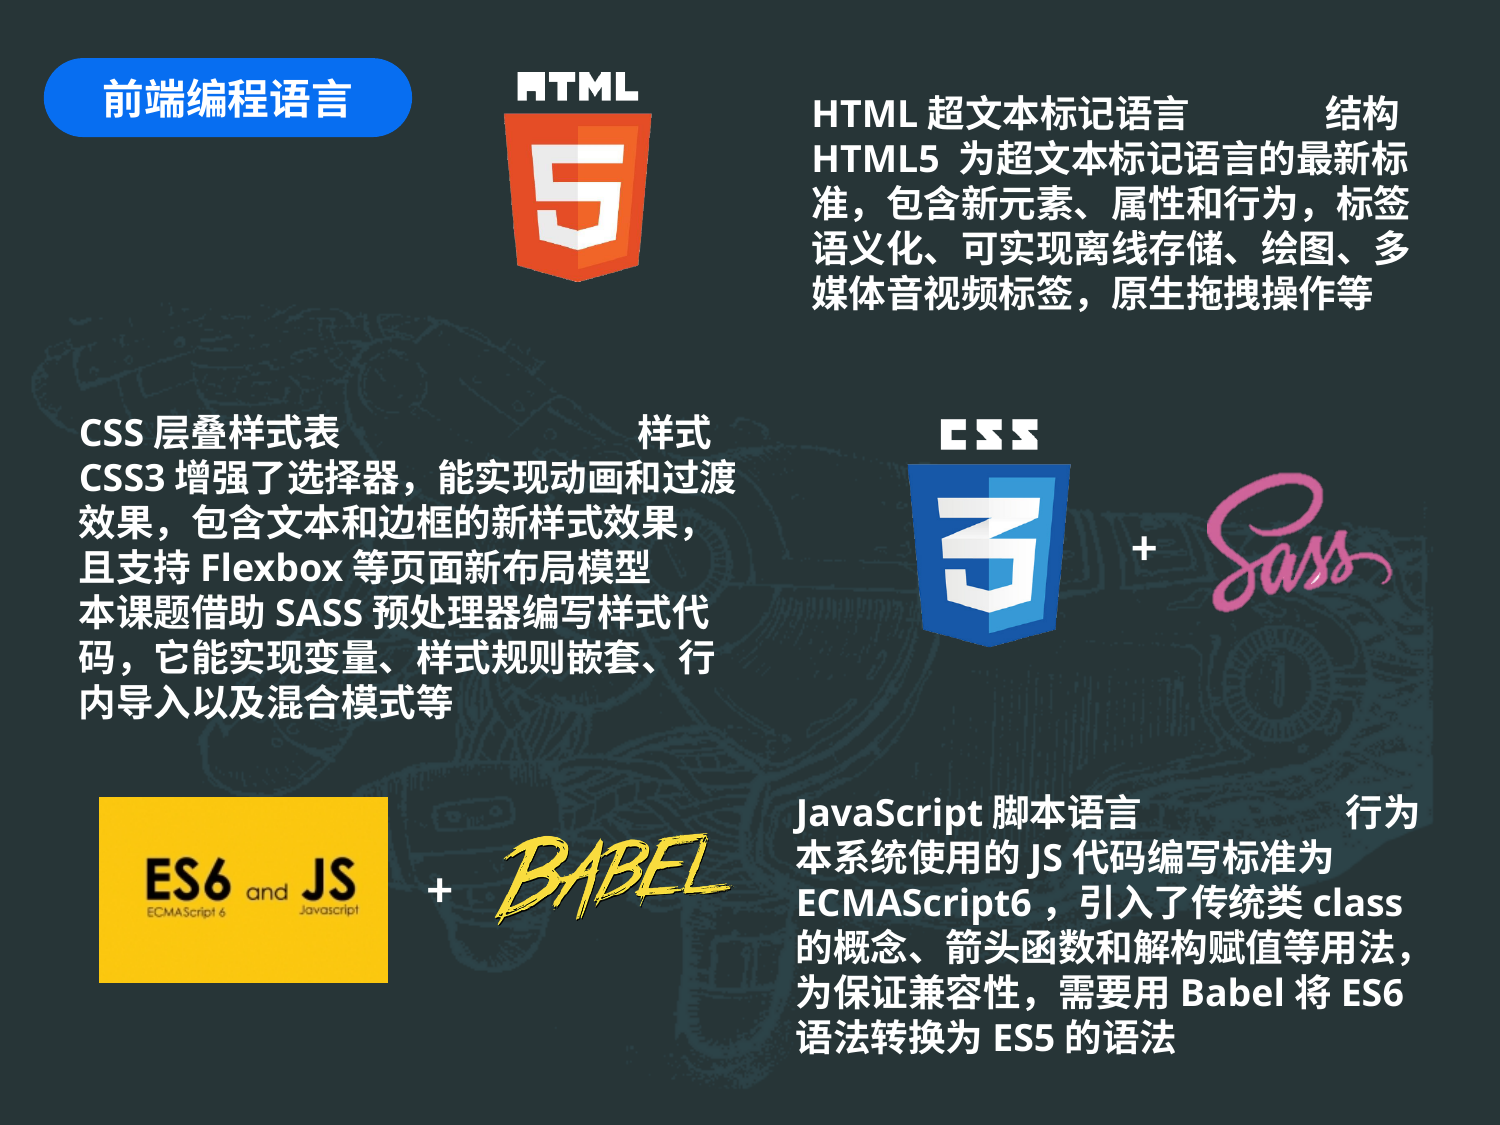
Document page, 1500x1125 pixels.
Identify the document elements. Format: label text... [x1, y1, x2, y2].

picture [0, 0, 1500, 1125]
text_box 前端编程语言 [42, 57, 414, 139]
text_box JavaScript脚本语言 行为 本系统使用的JS代码编写标准为ECMAScript6，引入了传统类class的概念、箭头函数和解构赋值等用法，为保证兼容性，需要用Babel将ES6语法转换为ES5的语法 [781, 781, 1450, 1066]
text_box + [1117, 507, 1178, 582]
text_box CSS层叠样式表 样式 CSS3增强了选择器，能实现动画和过渡效果，包含文本和边框的新样式效果，且支持Flexbox等页面新布局模型 本课题借助SASS预处理器编写样式代码，它能实现变量、样式规则嵌套、行内导入以及混合模式等 [63, 401, 761, 731]
text_box + [412, 849, 474, 925]
text_box HTML超文本标记语言 结构 HTML5 为超文本标记语言的最新标准，包含新元素、属性和行为，标签语义化、可实现离线存储、绘图、多媒体音视频标签，原生拖拽操作等 [796, 82, 1450, 323]
